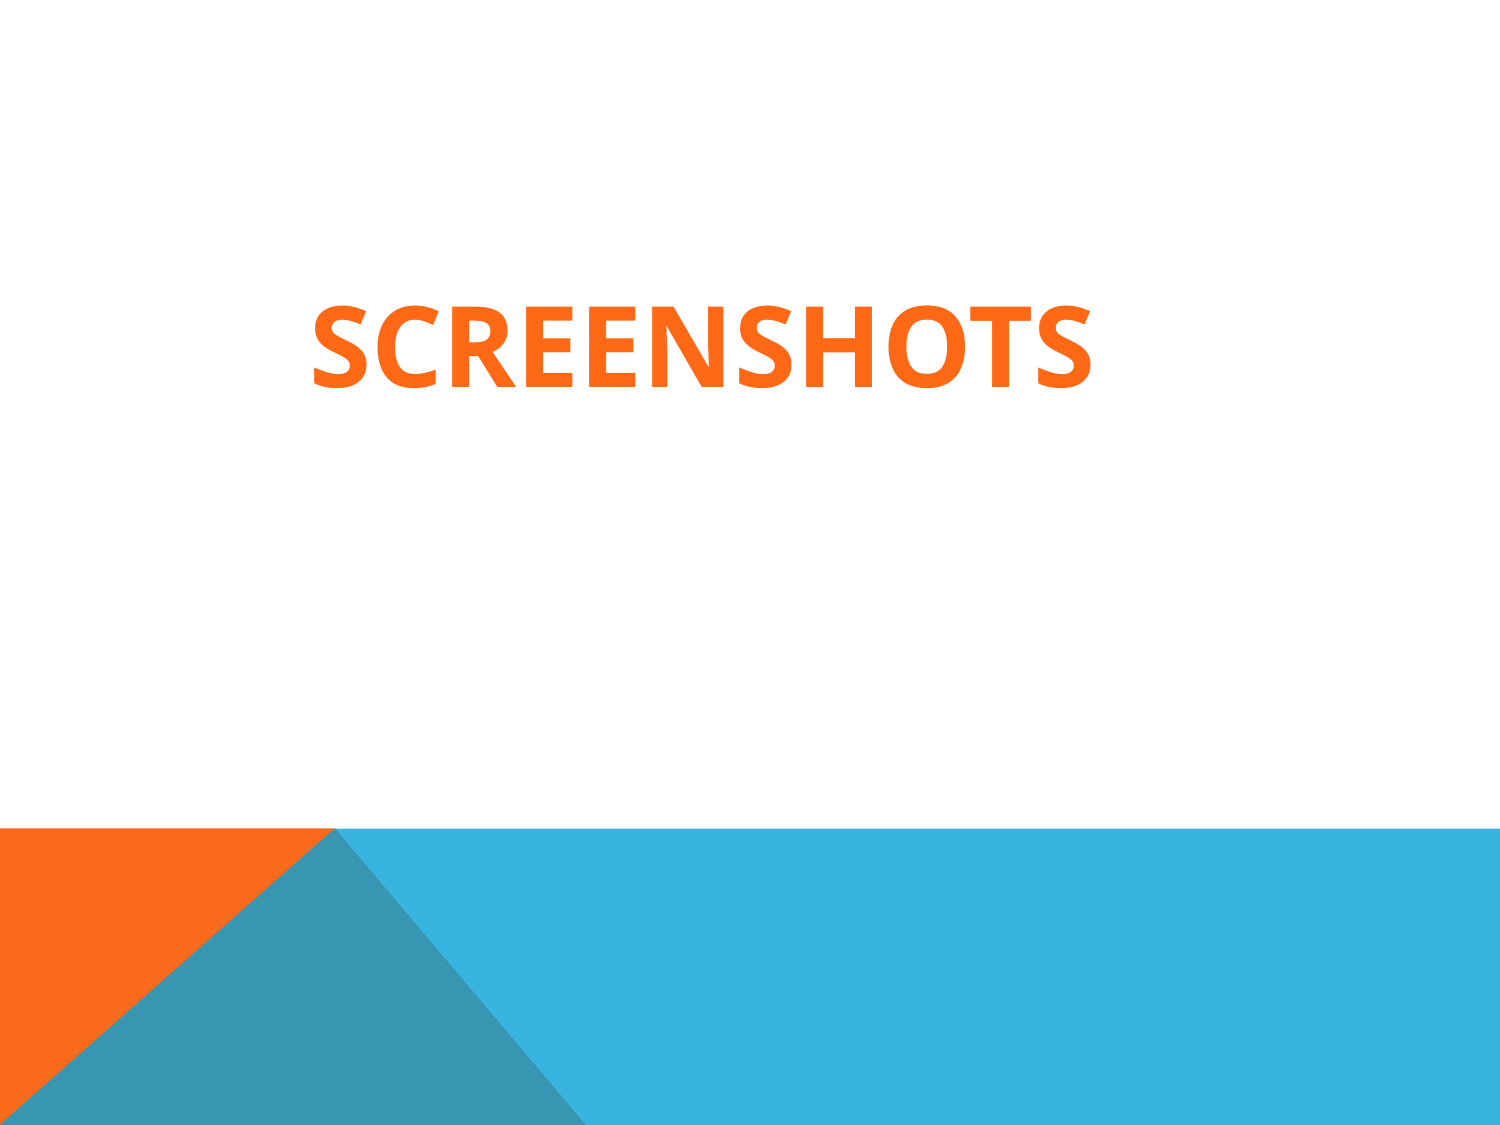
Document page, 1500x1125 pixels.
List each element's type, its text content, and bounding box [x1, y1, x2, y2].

text_box SCREENSHOTS [294, 267, 1112, 418]
